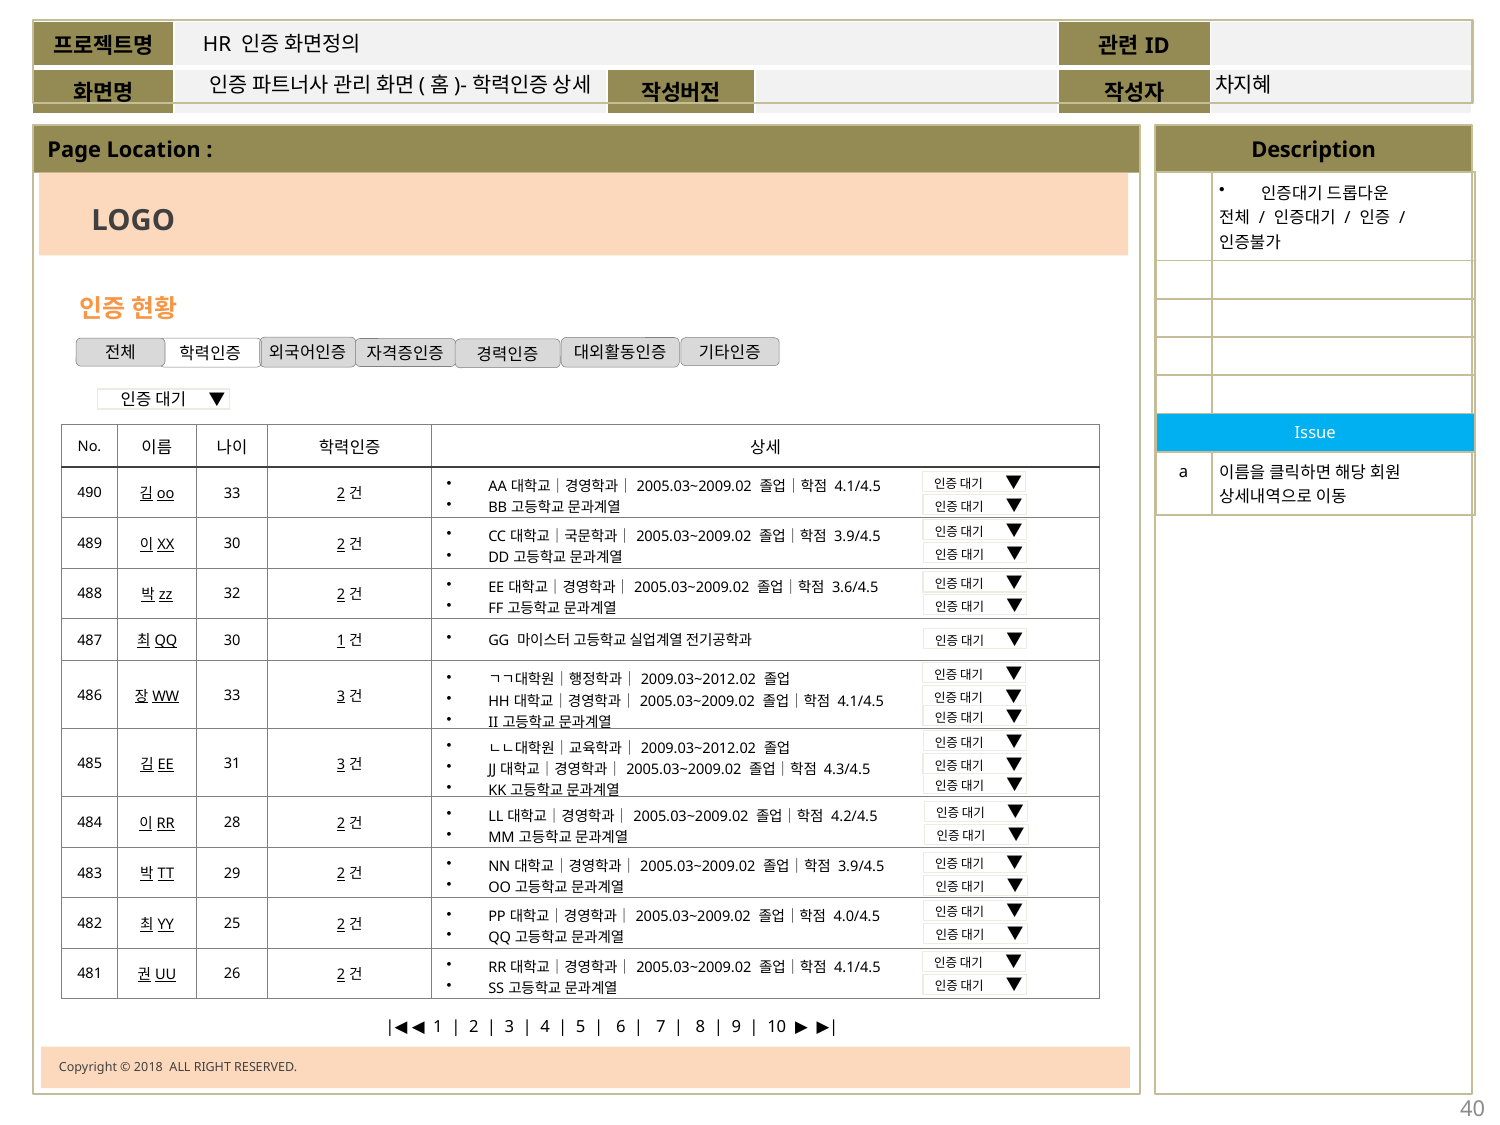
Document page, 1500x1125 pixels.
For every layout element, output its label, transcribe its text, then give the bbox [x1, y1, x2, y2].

table_cell 2건 [268, 518, 431, 568]
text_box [923, 900, 1027, 921]
text_box LOGO [76, 193, 202, 244]
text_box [923, 628, 1027, 649]
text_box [97, 388, 230, 410]
table_cell [1213, 261, 1474, 298]
text_box 인증 파트너사 관리 화면(홈)-학력인증 상세 [194, 63, 607, 104]
table_cell 30 [197, 619, 267, 660]
table_cell 33 [197, 661, 267, 728]
table_cell 29 [197, 848, 267, 897]
table_cell 박zz [118, 569, 196, 618]
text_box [923, 875, 1028, 896]
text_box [924, 824, 1029, 845]
text_box [39, 1045, 1132, 1090]
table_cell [118, 949, 196, 998]
table_cell 최QQ [118, 619, 196, 660]
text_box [922, 494, 1027, 515]
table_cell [197, 949, 267, 998]
table_cell 3건 [268, 661, 431, 728]
table_cell 2건 [268, 797, 431, 847]
table_cell 이름을 클릭하면 해당 회원 상세내역으로 이동 [1213, 453, 1474, 514]
text_box Copyright © 2018 ALL RIGHT RESERVED. [43, 1051, 600, 1082]
table_cell 최YY [118, 898, 196, 948]
table_cell [1157, 300, 1211, 336]
table_cell ㄱㄱ대학원│행정학과│2009.03~2012.02 졸업 HH대학교│경영학과│2005.03~2009.02 졸업│학점 4.1/4.5 II고등학교 문과계열 [432, 661, 1099, 728]
table_cell 장WW [118, 661, 196, 728]
table_cell NN대학교│경영학과│2005.03~2009.02 졸업│학점 3.9/4.5 OO고등학교 문과계열 [432, 848, 1099, 897]
table_cell [1157, 338, 1211, 374]
text_box 전체 [76, 338, 166, 367]
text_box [923, 594, 1027, 615]
text_box 외국어인증 [260, 337, 356, 368]
text_box [37, 171, 1130, 258]
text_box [922, 571, 1027, 592]
table_cell [1213, 376, 1474, 413]
text_box 기타인증 [680, 337, 780, 366]
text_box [924, 801, 1028, 822]
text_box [923, 730, 1027, 751]
table_cell 김EE [118, 729, 196, 796]
table_cell 2건 [268, 898, 431, 948]
table_cell 2건 [268, 848, 431, 897]
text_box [922, 519, 1027, 540]
table_cell 482 [62, 898, 117, 948]
table_cell [1157, 376, 1211, 413]
table_header 나이 [197, 425, 267, 466]
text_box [923, 923, 1028, 944]
table_header No. [62, 425, 117, 466]
table_cell 김oo [118, 468, 196, 517]
table_cell CC대학교│국문학과│2005.03~2009.02 졸업│학점 3.9/4.5 DD고등학교 문과계열 [432, 518, 1099, 568]
table_cell a [1157, 453, 1211, 514]
table_header [1157, 173, 1211, 260]
text_box 자격증인증 [355, 338, 456, 367]
table_cell [1213, 338, 1474, 374]
table_cell 32 [197, 569, 267, 618]
table_cell LL대학교│경영학과│2005.03~2009.02 졸업│학점 4.2/4.5 MM고등학교 문과계열 [432, 797, 1099, 847]
table_header 상세 [432, 425, 1099, 466]
text_box 차지혜 [1199, 63, 1288, 104]
table_cell 3건 [268, 729, 431, 796]
table_cell GG 마이스터 고등학교 실업계열 전기공학과 [432, 619, 1099, 660]
table_cell 488 [62, 569, 117, 618]
table_cell 486 [62, 661, 117, 728]
table_cell 31 [197, 729, 267, 796]
table_cell 박TT [118, 848, 196, 897]
table_cell 489 [62, 518, 117, 568]
table_cell [1213, 300, 1474, 336]
table_cell EE대학교│경영학과│2005.03~2009.02 졸업│학점 3.6/4.5 FF고등학교 문과계열 [432, 569, 1099, 618]
table_cell 이XX [118, 518, 196, 568]
table_cell 25 [197, 898, 267, 948]
table_cell AA대학교│경영학과│2005.03~2009.02 졸업│학점 4.1/4.5 BB고등학교 문과계열 [432, 468, 1099, 517]
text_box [922, 662, 1026, 683]
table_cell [62, 949, 117, 998]
text_box 인증 현황 [64, 285, 307, 331]
table_header 이름 [118, 425, 196, 466]
table_cell 485 [62, 729, 117, 796]
slide_number 40 [1427, 1078, 1500, 1125]
table_header 학력인증 [268, 425, 431, 466]
table_header 인증대기 드롭다운 전체 / 인증대기 / 인증 / 인증불가 [1213, 173, 1474, 260]
table_cell 33 [197, 468, 267, 517]
table_cell 484 [62, 797, 117, 847]
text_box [381, 1008, 820, 1044]
table_cell [1157, 261, 1211, 298]
table_cell 1건 [268, 619, 431, 660]
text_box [922, 951, 1026, 972]
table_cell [432, 949, 1099, 998]
table_cell 30 [197, 518, 267, 568]
table_cell ㄴㄴ대학원│교육학과│2009.03~2012.02 졸업 JJ대학교│경영학과│2005.03~2009.02 졸업│학점 4.3/4.5 KK고등학교 문과계열 [432, 729, 1099, 796]
table_cell 487 [62, 619, 117, 660]
table_cell 483 [62, 848, 117, 897]
text_box 학력인증 [161, 338, 262, 368]
table_cell 이RR [118, 797, 196, 847]
table_cell 2건 [268, 468, 431, 517]
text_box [922, 471, 1026, 492]
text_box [922, 685, 1027, 726]
table_cell PP대학교│경영학과│2005.03~2009.02 졸업│학점 4.0/4.5 QQ고등학교 문과계열 [432, 898, 1099, 948]
table_cell 28 [197, 797, 267, 847]
text_box HR 인증 화면정의 [187, 23, 376, 64]
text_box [922, 753, 1027, 794]
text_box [922, 974, 1027, 995]
text_box 경력인증 [455, 338, 561, 368]
text_box 대외활동인증 [561, 337, 680, 368]
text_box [923, 542, 1027, 563]
table_cell 490 [62, 468, 117, 517]
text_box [923, 852, 1027, 873]
table_cell 2건 [268, 569, 431, 618]
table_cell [268, 949, 431, 998]
table_cell Issue [1157, 414, 1474, 451]
